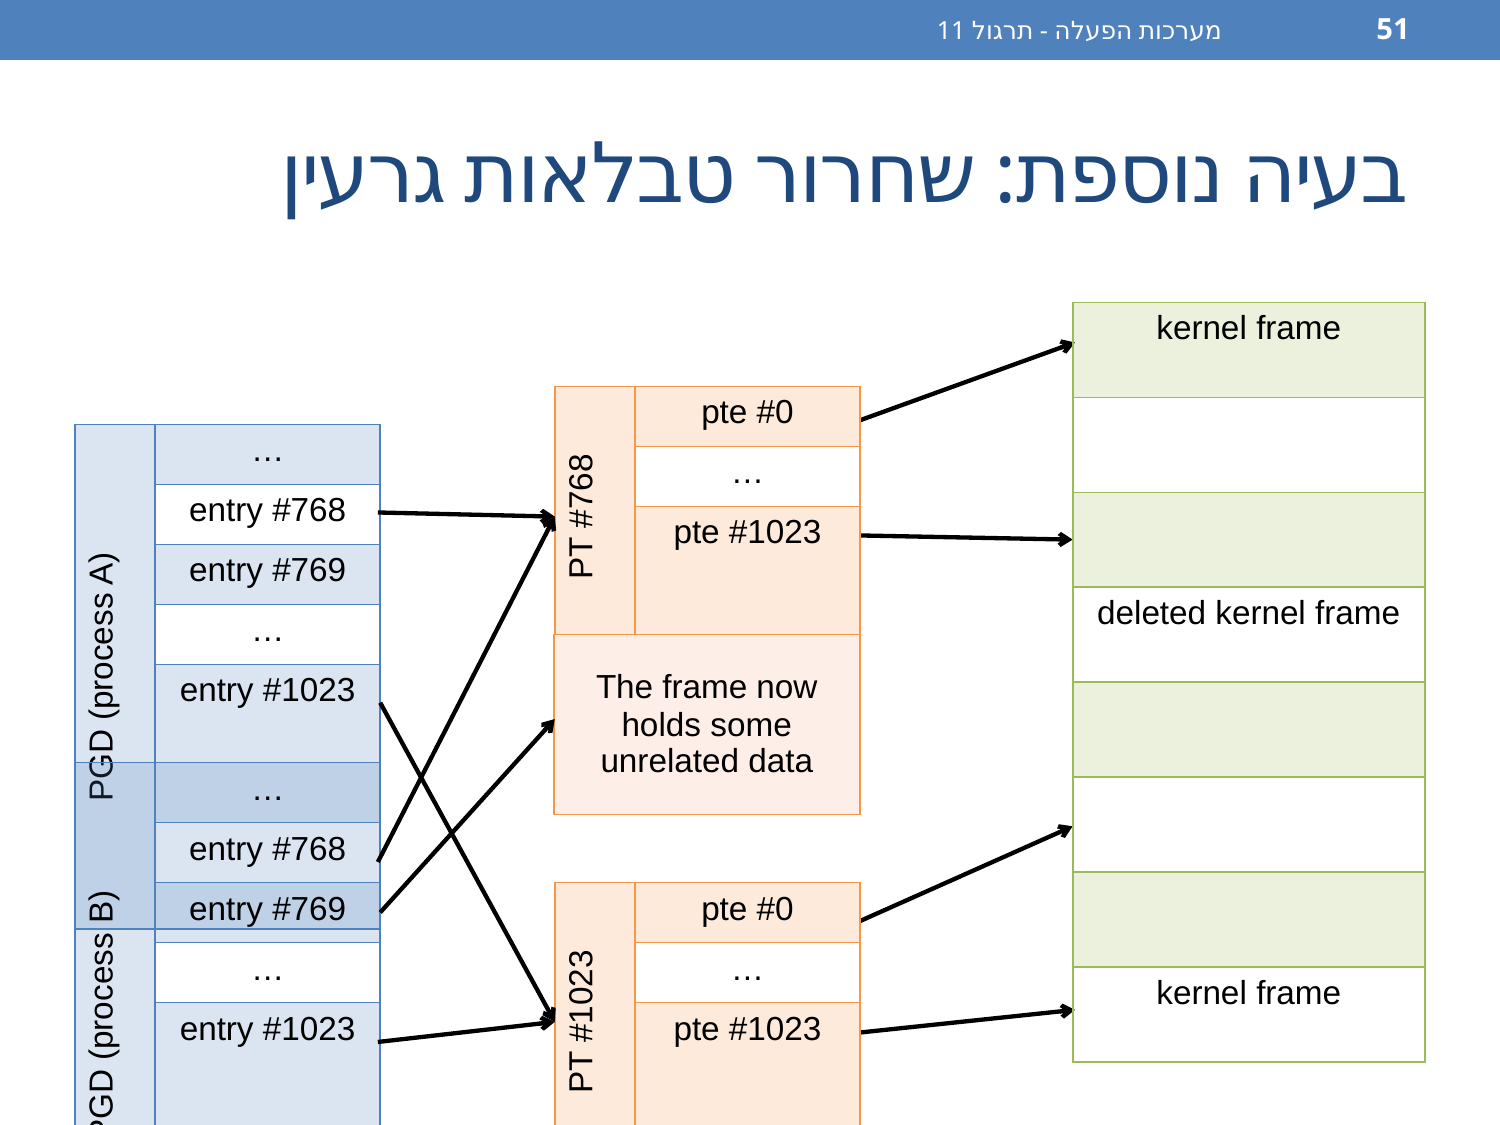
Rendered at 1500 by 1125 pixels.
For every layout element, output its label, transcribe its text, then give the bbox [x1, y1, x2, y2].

footer מערכות הפעלה - תרגול 11 [562, 3, 1238, 57]
table_header PGD (process B) [76, 763, 154, 1125]
table_cell entry #769 [156, 883, 377, 942]
table_header … [156, 425, 379, 484]
table_cell entry #769 [156, 545, 374, 604]
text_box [379, 919, 555, 973]
table_cell kernel frame [1074, 968, 1424, 1061]
table_cell entry #1023 [156, 665, 374, 762]
table_cell … [636, 447, 859, 506]
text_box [859, 535, 1073, 540]
table_cell … [636, 943, 859, 1002]
table_header pte #0 [636, 387, 859, 446]
table_cell entry #768 [156, 823, 376, 882]
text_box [859, 342, 1076, 421]
table_header PT #1023 [556, 883, 634, 1125]
table_cell … [156, 605, 374, 664]
table_cell [1074, 778, 1424, 871]
table_cell [1074, 398, 1424, 492]
table_cell [1074, 873, 1424, 966]
table_cell … [156, 943, 377, 1002]
table_header pte #0 [636, 883, 859, 942]
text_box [379, 718, 555, 913]
slide_number 51 [1250, 3, 1425, 57]
table_header The frame now holds some unrelated data [563, 635, 859, 814]
title בעיה נוספת: שחרור טבלאות גרעין [75, 87, 1425, 250]
table_header PGD (process A) [76, 425, 154, 762]
table_cell deleted kernel frame [1074, 588, 1424, 681]
table_cell pte #1023 [636, 1003, 859, 1125]
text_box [379, 702, 555, 718]
table_header … [156, 763, 374, 822]
table_cell entry #1023 [156, 1003, 379, 1125]
table_cell entry #768 [156, 485, 374, 544]
table_cell [1074, 493, 1424, 586]
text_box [377, 476, 555, 705]
table_cell pte #1023 [636, 507, 859, 634]
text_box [859, 1009, 1076, 1033]
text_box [377, 974, 555, 1043]
table_header kernel frame [1074, 303, 1424, 397]
table_header PT #768 [556, 387, 634, 634]
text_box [859, 826, 1073, 922]
table_cell [1074, 683, 1424, 776]
